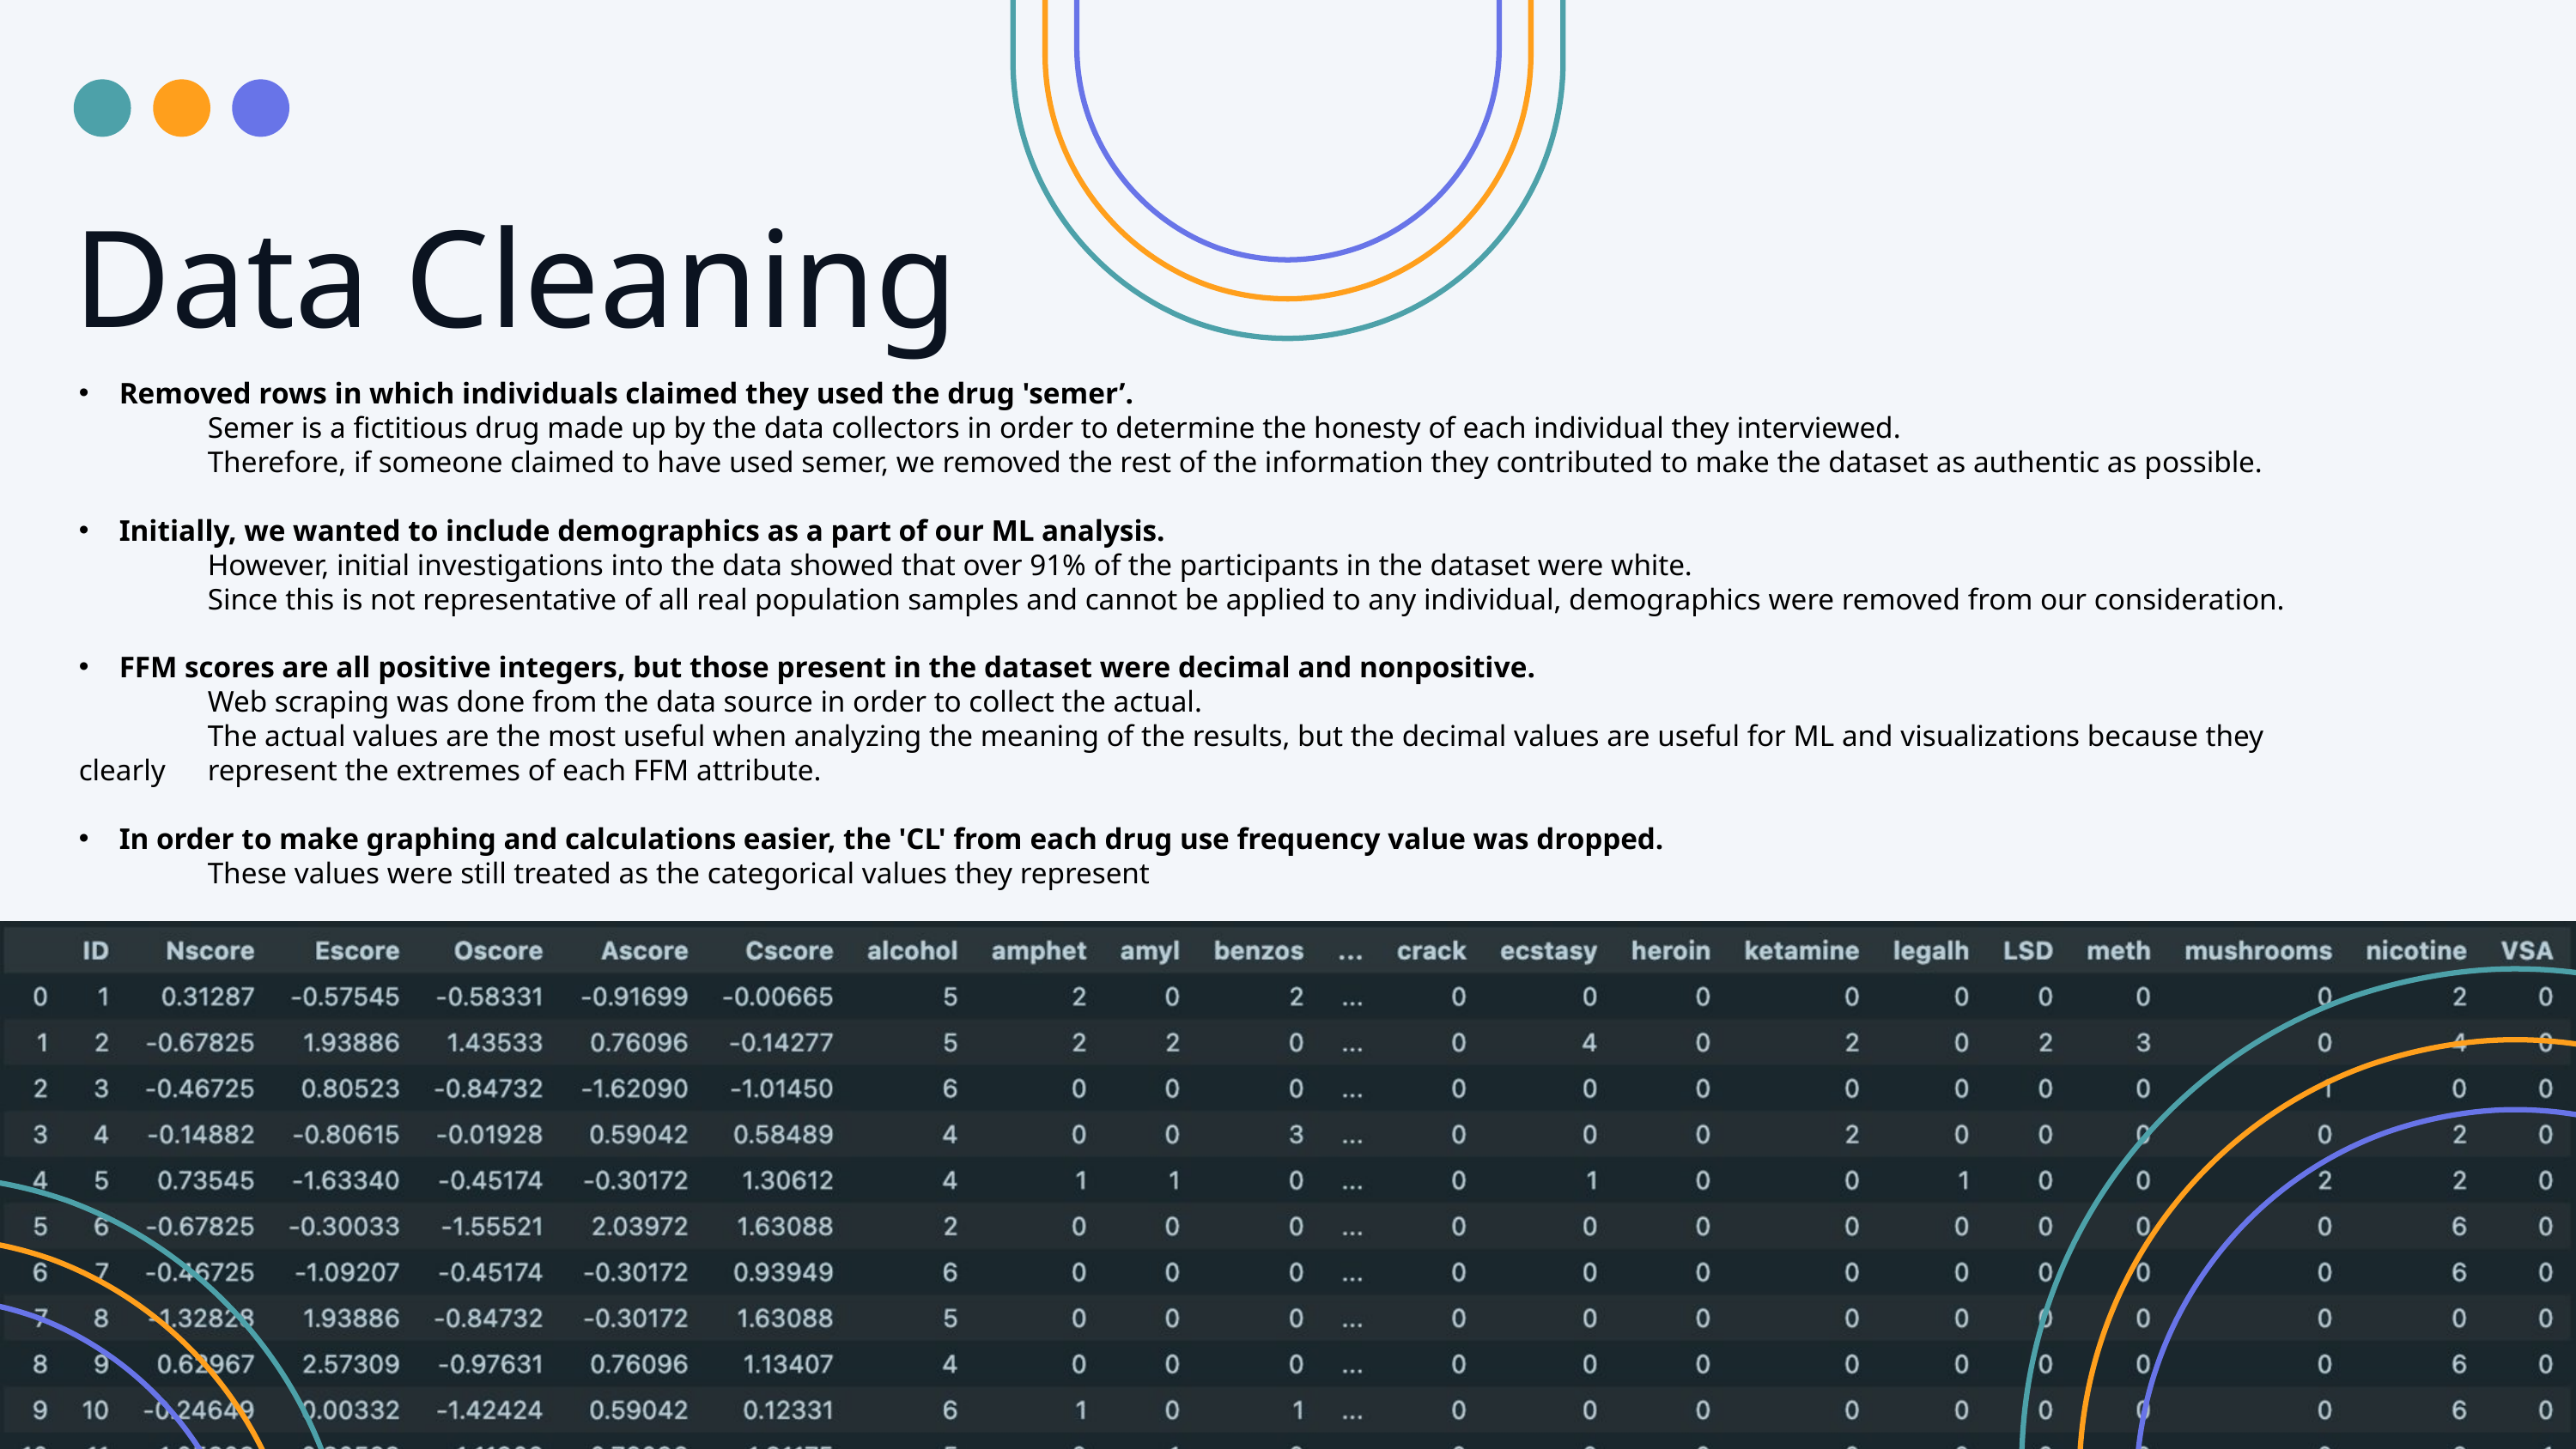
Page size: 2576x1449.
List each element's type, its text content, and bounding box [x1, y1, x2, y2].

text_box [153, 79, 211, 137]
text_box Removed rows in which individuals claimed they used the drug 'semer’. Semer is a fictitious drug made up by the data collectors in order to determine the honesty of each individual they interviewed. Therefore, if someone claimed to have used semer, we removed the rest of the information they contributed to make the dataset as authentic as possible. ​ Initially, we wanted to include demographics as a part of our ML analysis. However, initial investigations into the data showed that over 91% of the participants in the dataset were white. Since this is not representative of all real population samples and cannot be applied to any individual, demographics were removed from our consideration. ​ FFM scores are all positive integers, but those present in the dataset were decimal and nonpositive. Web scraping was done from the data source in order to collect the actual. The actual values are the most useful when analyzing the meaning of the results, but the decimal values are useful for ML and visualizations because they clearly represent the extremes of each FFM attribute. ​ In order to make graphing and calculations easier, the 'CL' from each drug use frequency value was dropped. These values were still treated as the categorical values they represent [78, 375, 2332, 890]
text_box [73, 79, 131, 137]
text_box Data Cleaning [73, 161, 1111, 355]
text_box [232, 79, 290, 137]
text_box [0, 1176, 351, 1449]
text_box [2021, 968, 2576, 1449]
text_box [1012, 0, 1564, 339]
picture [0, 921, 2576, 1449]
